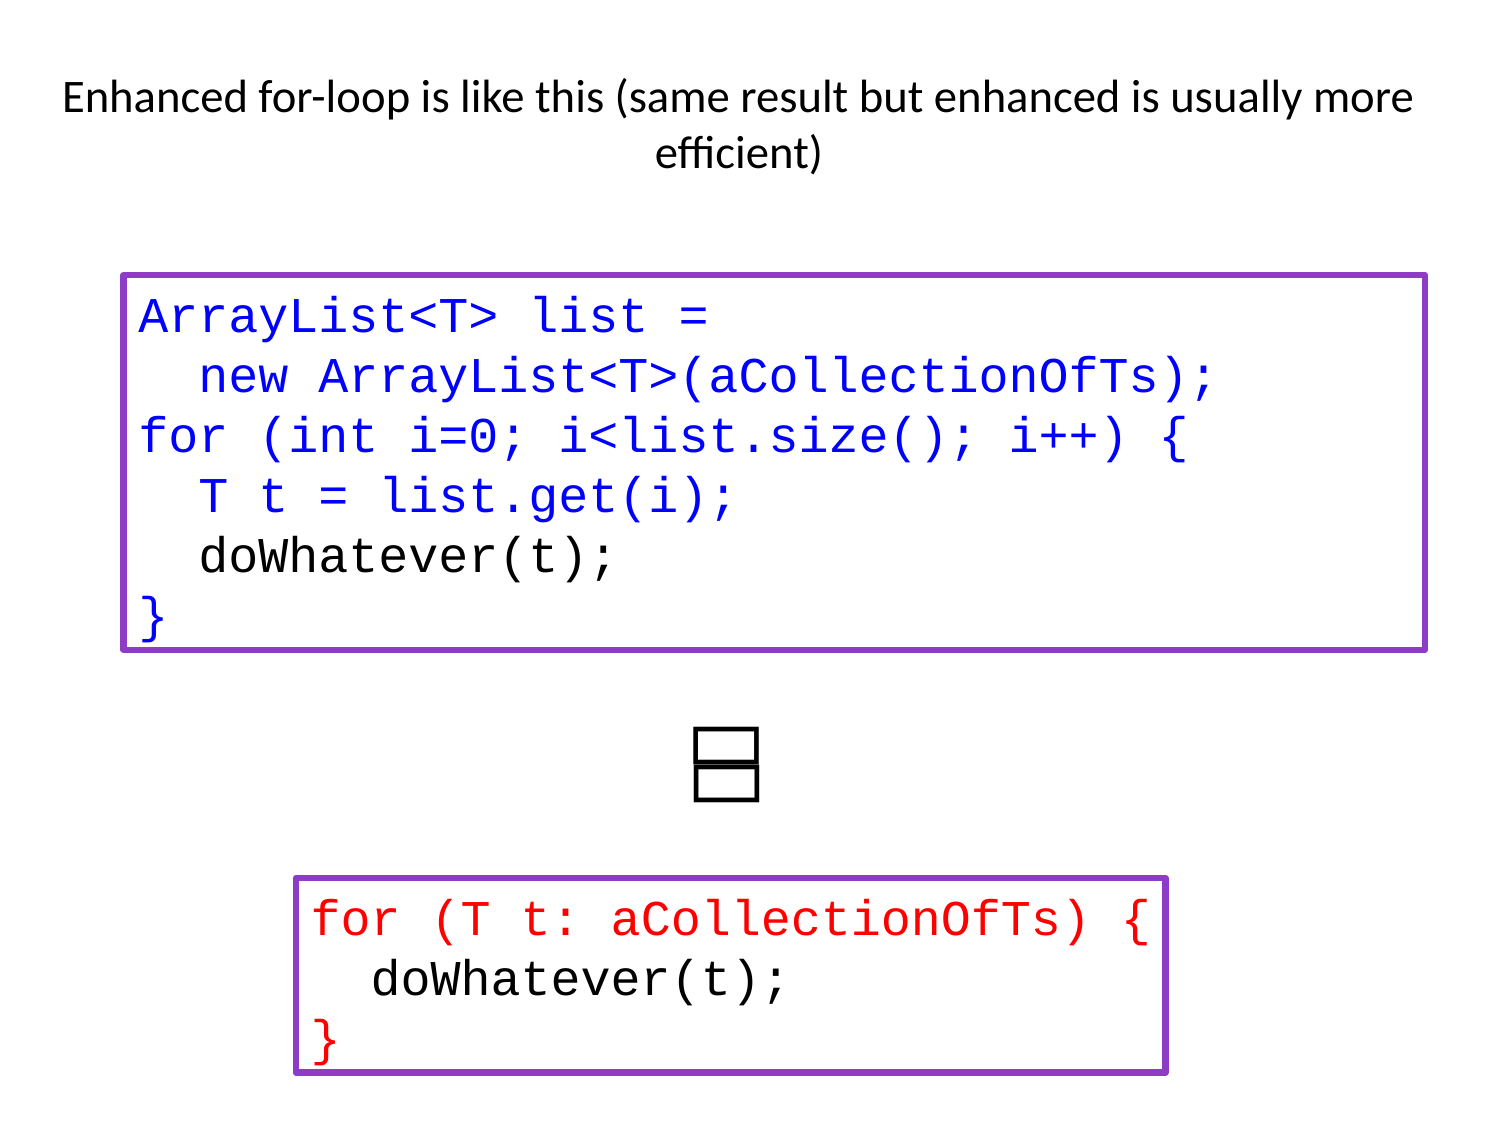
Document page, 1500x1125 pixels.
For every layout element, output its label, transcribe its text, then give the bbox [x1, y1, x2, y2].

text_box  [660, 568, 785, 789]
text_box  [668, 741, 793, 961]
text_box ArrayList<T> list = new ArrayList<T>(aCollectionOfTs); for (int i=0; i<list.size(); i++) { T t = list.get(i); doWhatever(t); } [123, 275, 1425, 650]
title Enhanced for-loop is like this (same result but enhanced is usually more efficient) [0, 57, 1479, 186]
text_box for (T t: aCollectionOfTs) { doWhatever(t); } [295, 877, 1166, 1073]
text_box [1039, 596, 1070, 657]
